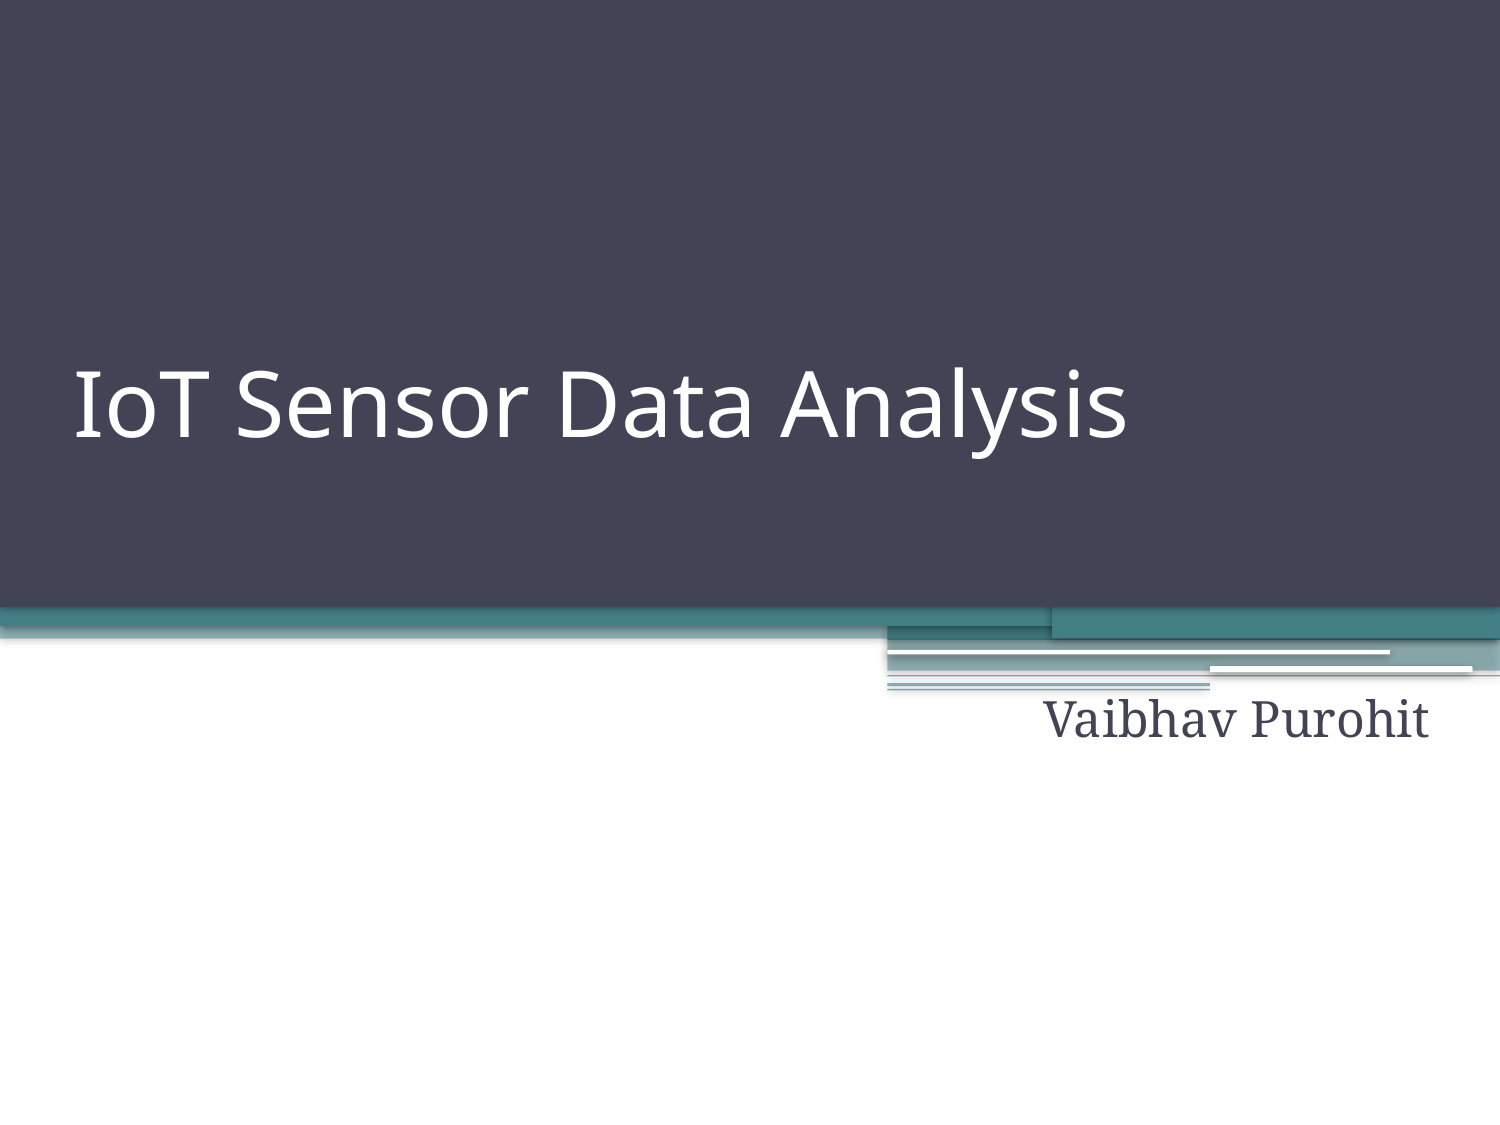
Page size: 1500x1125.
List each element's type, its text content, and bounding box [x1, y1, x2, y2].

subtitle Vaibhav Purohit [632, 679, 1446, 968]
title IoT Sensor Data Analysis [58, 222, 1447, 464]
